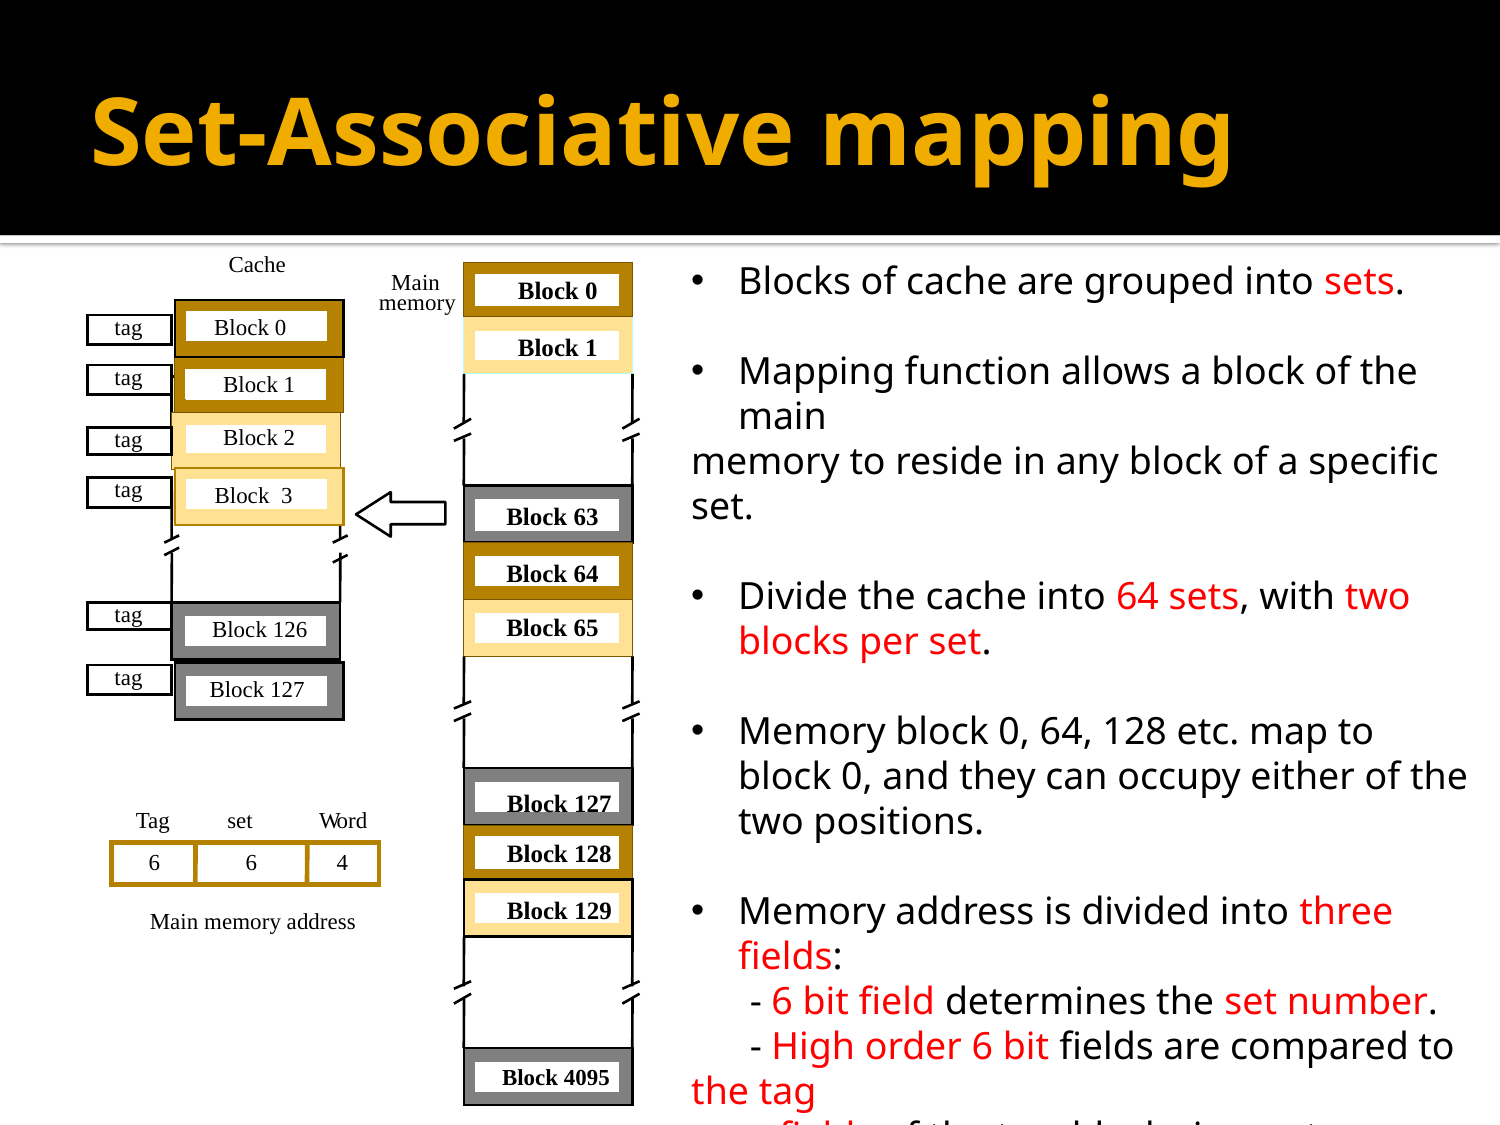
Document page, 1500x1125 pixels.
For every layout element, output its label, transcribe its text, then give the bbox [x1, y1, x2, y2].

title Set-Associative mapping [75, 24, 1425, 231]
text_box Blocks of cache are grouped into sets. Mapping function allows a block of the main memory to reside in any block of a specific set. Divide the cache into 64 sets, with two blocks per set. Memory block 0, 64, 128 etc. map to block 0, and they can occupy either of the two positions. Memory address is divided into three fields: - 6 bit field determines the set number. - High order 6 bit fields are compared to the tag fields of the two blocks in a set. Set-associative mapping combination of direct and associative mapping. [676, 249, 1488, 1125]
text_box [174, 299, 344, 357]
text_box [87, 249, 640, 1106]
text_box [174, 467, 344, 525]
